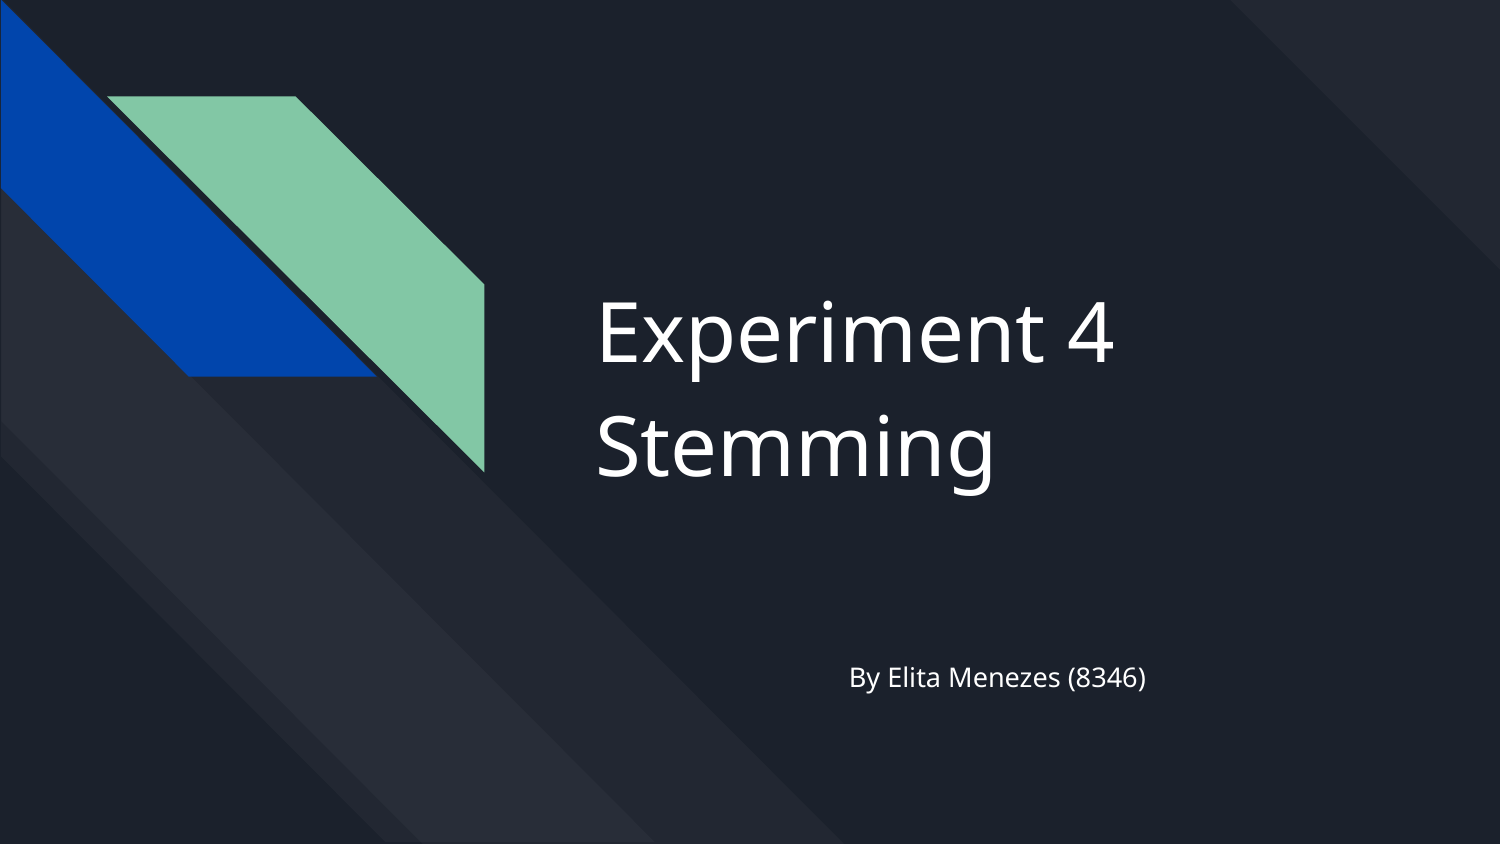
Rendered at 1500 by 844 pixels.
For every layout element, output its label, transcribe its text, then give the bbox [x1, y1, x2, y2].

subtitle By Elita Menezes (8346) [833, 643, 1404, 727]
title Experiment 4 Stemming [580, 258, 1404, 518]
